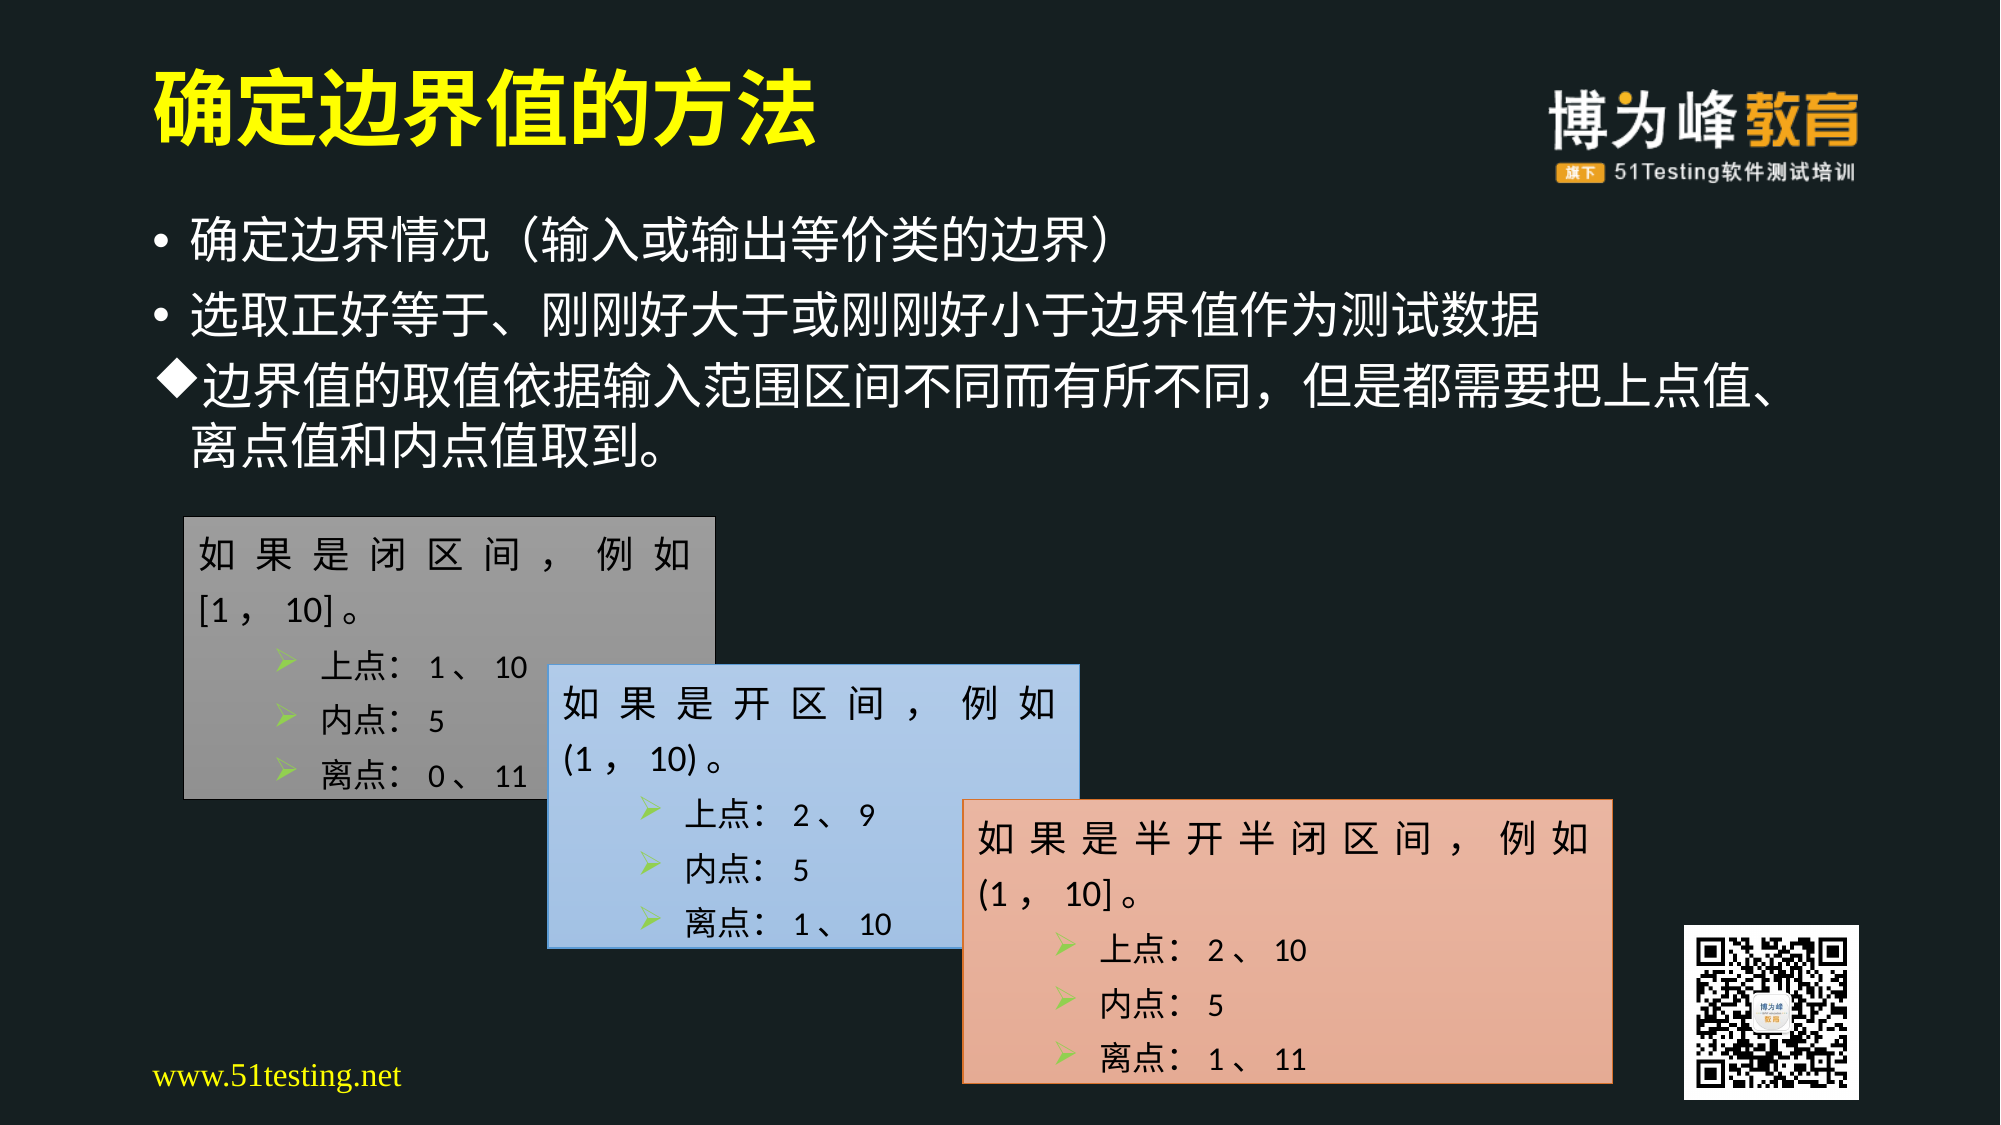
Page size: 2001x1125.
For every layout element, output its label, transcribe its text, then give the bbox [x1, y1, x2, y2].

slide_number www.51testing.net [137, 1042, 588, 1103]
text_box 如果是闭区间，例如[1，10]。 上点：1、10 内点：5 离点：0、11 [183, 516, 716, 800]
title 确定边界值的方法 [137, 59, 1863, 185]
text_box 如果是开区间，例如(1，10)。 上点：2、9 内点：5 离点：1、10 [547, 664, 1080, 949]
text_box 如果是半开半闭区间，例如(1，10]。 上点：2、10 内点：5 离点：1、11 [962, 799, 1613, 1084]
picture [1684, 1014, 1859, 1100]
list 确定边界情况（输入或输出等价类的边界） 选取正好等于、刚刚好大于或刚刚好小于边界值作为测试数据 边界值的取值依据输入范围区间不同而有所不同，但是都需要把上点值、离点值和内点值取到。 [137, 208, 1863, 1014]
